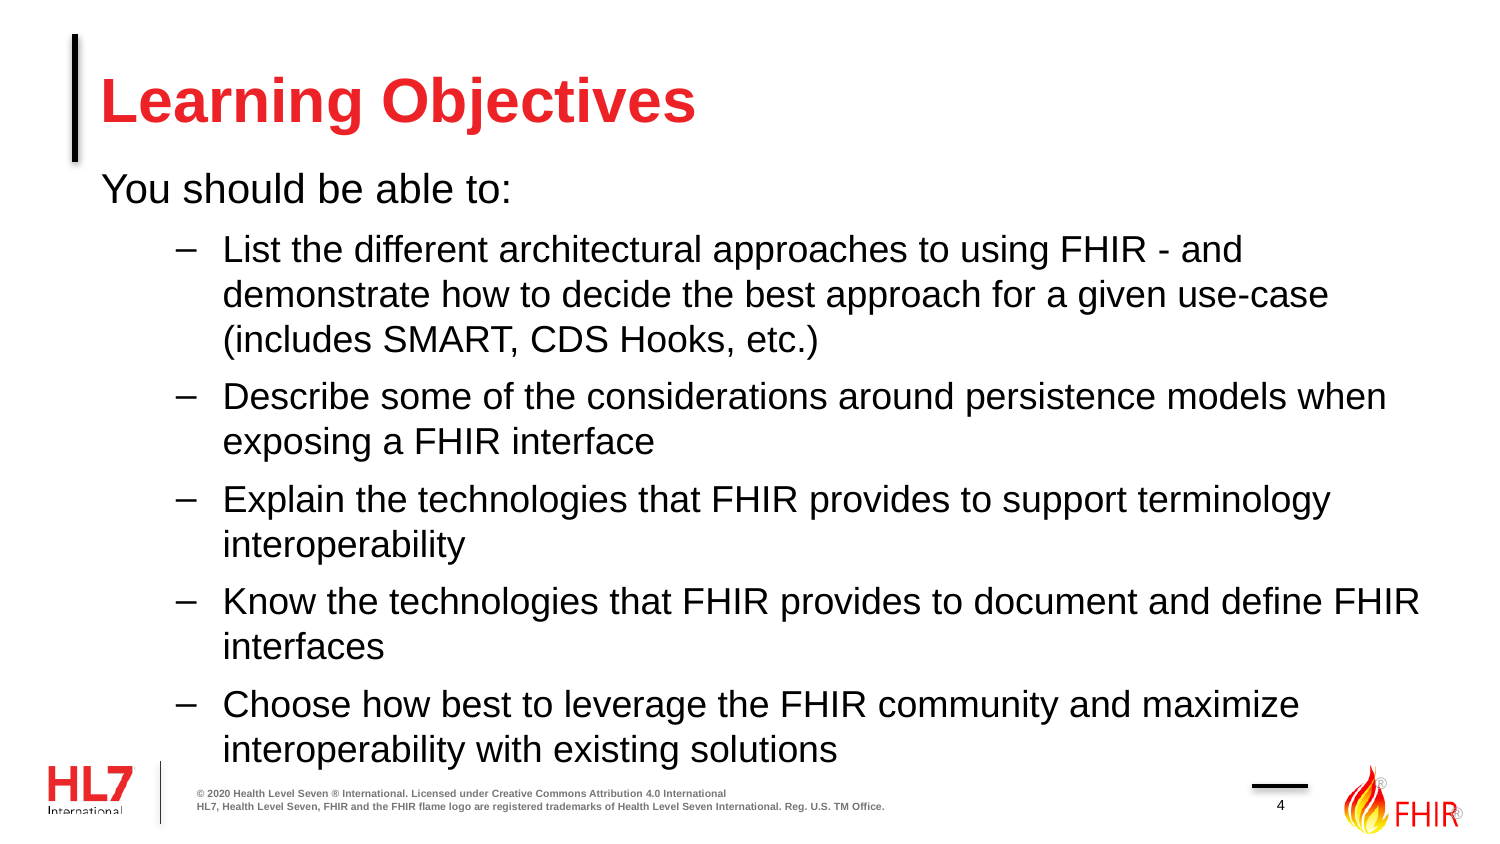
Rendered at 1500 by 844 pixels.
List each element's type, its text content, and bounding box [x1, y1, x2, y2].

picture [1339, 760, 1463, 837]
slide_number 4 [1258, 786, 1304, 813]
title Learning Objectives [100, 33, 1451, 162]
footer © 2020 Health Level Seven ® International. Licensed under Creative Commons Attribution 4.0 International HL7, Health Level Seven, FHIR and the FHIR flame logo are registered trademarks of Health Level Seven International. Reg. U.S. TM Office. [196, 786, 941, 813]
list You should be able to: List the different architectural approaches to using FHIR - and demonstrate how to decide the best approach for a given use-case (includes SMART, CDS Hooks, etc.) Describe some of the considerations around persistence models when exposing a FHIR interface Explain the technologies that FHIR provides to support terminology interoperability Know the technologies that FHIR provides to document and define FHIR interfaces Choose how best to leverage the FHIR community and maximize interoperability with existing solutions [100, 162, 1451, 731]
